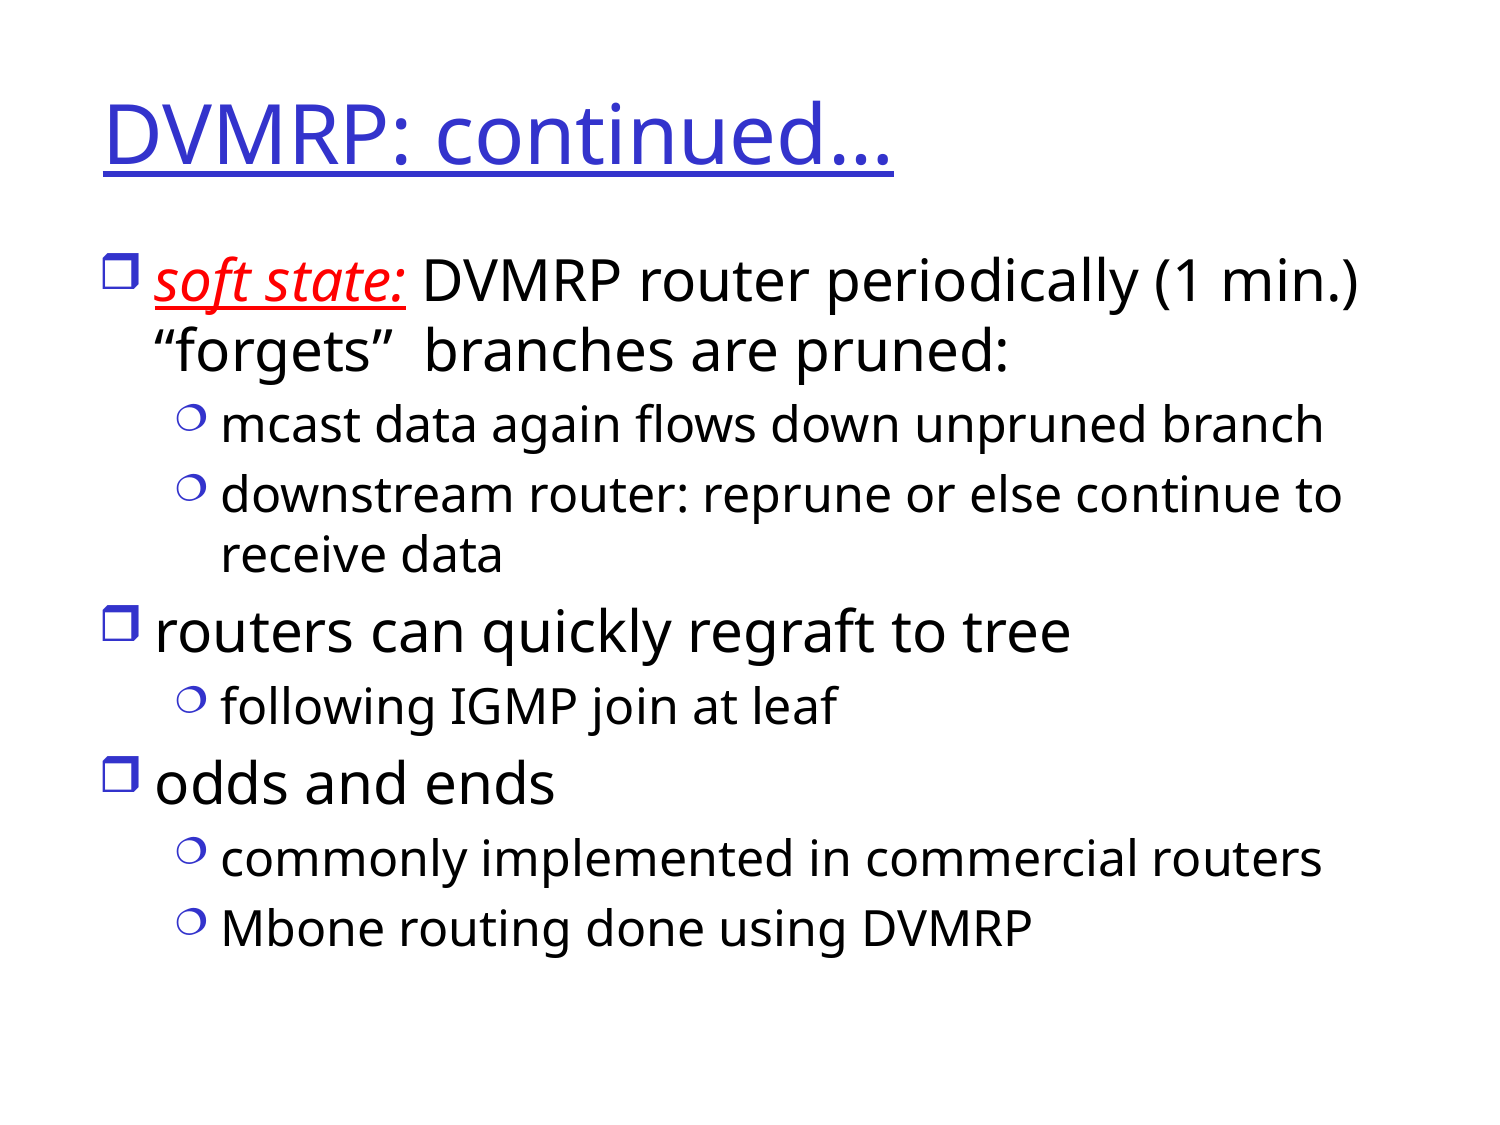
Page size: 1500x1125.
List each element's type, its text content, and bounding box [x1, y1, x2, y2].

title DVMRP: continued… [87, 37, 1363, 226]
list soft state: DVMRP router periodically (1 min.) “forgets” branches are pruned: mcast data again flows down unpruned branch downstream router: reprune or else continue to receive data routers can quickly regraft to tree following IGMP join at leaf odds and ends commonly implemented in commercial routers Mbone routing done using DVMRP [83, 235, 1430, 999]
